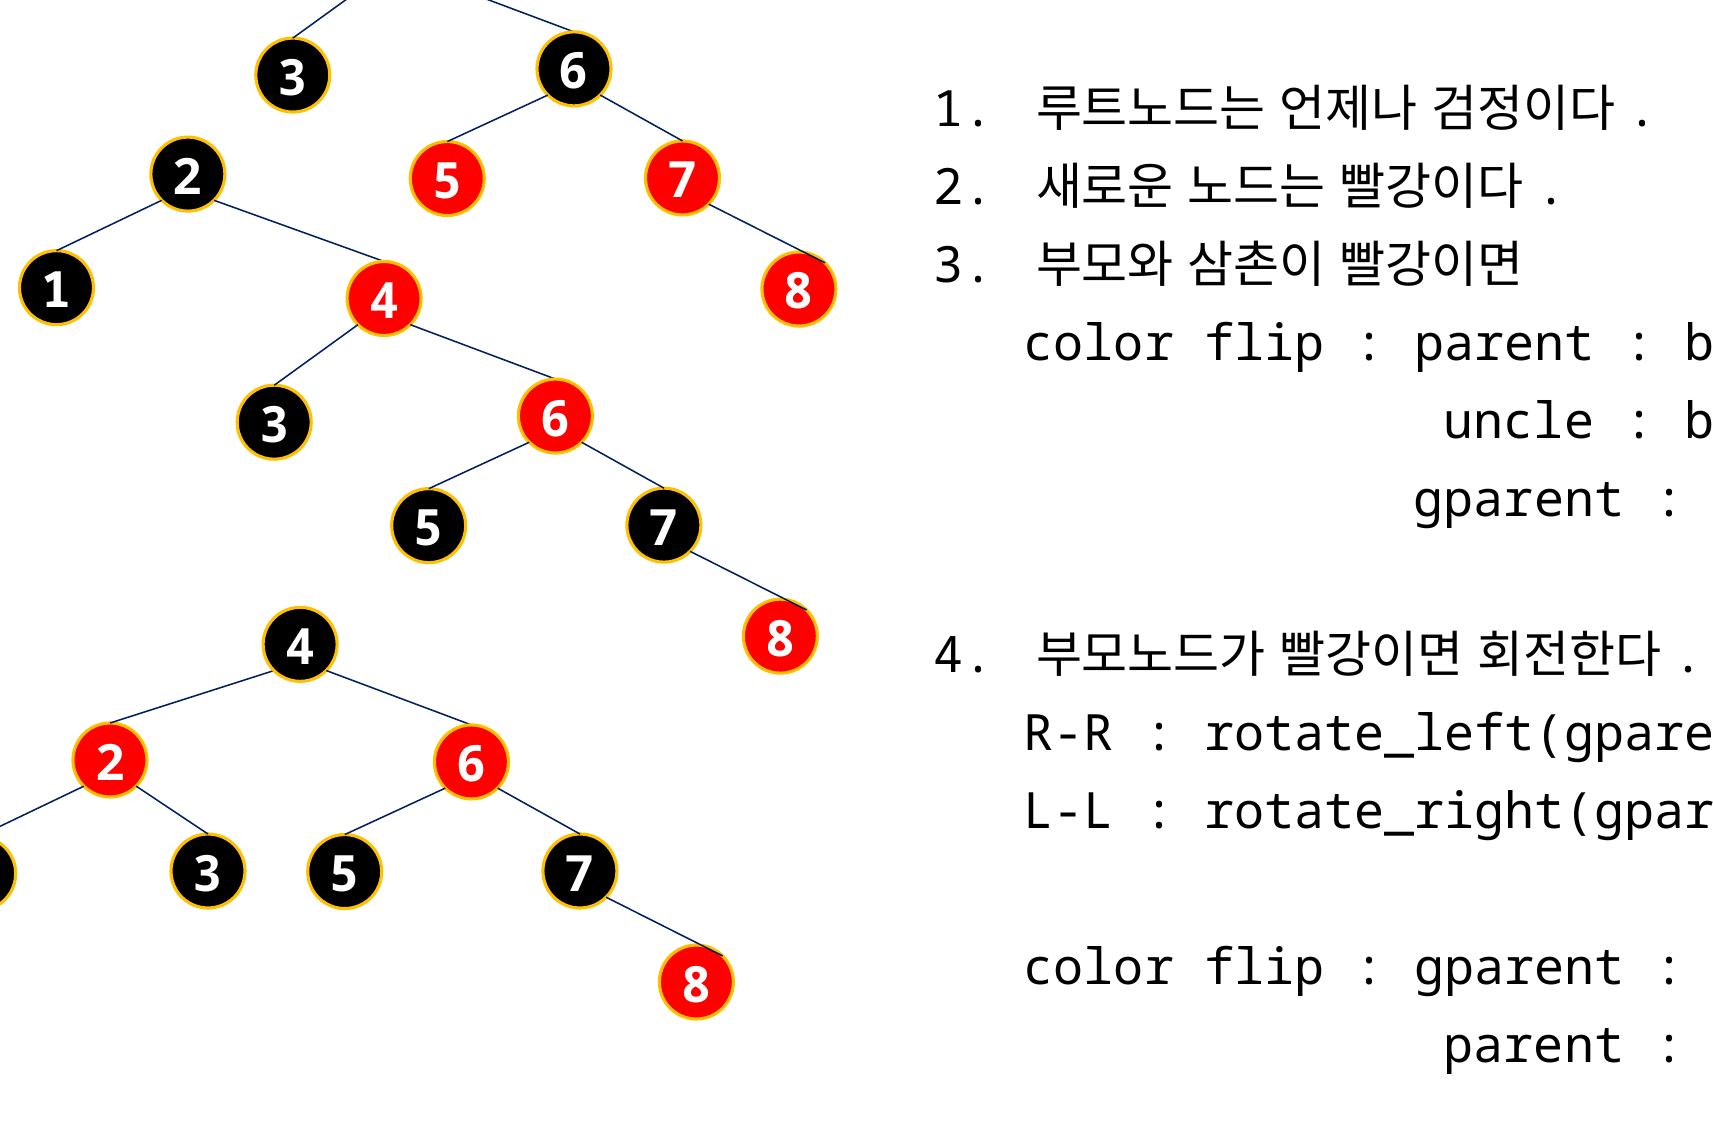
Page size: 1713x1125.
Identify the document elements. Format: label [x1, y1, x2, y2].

text_box [17, 134, 820, 676]
text_box [408, 0, 839, 329]
text_box [919, 0, 1713, 1080]
text_box [0, 840, 18, 907]
text_box [0, 605, 736, 1022]
text_box [253, 0, 377, 115]
